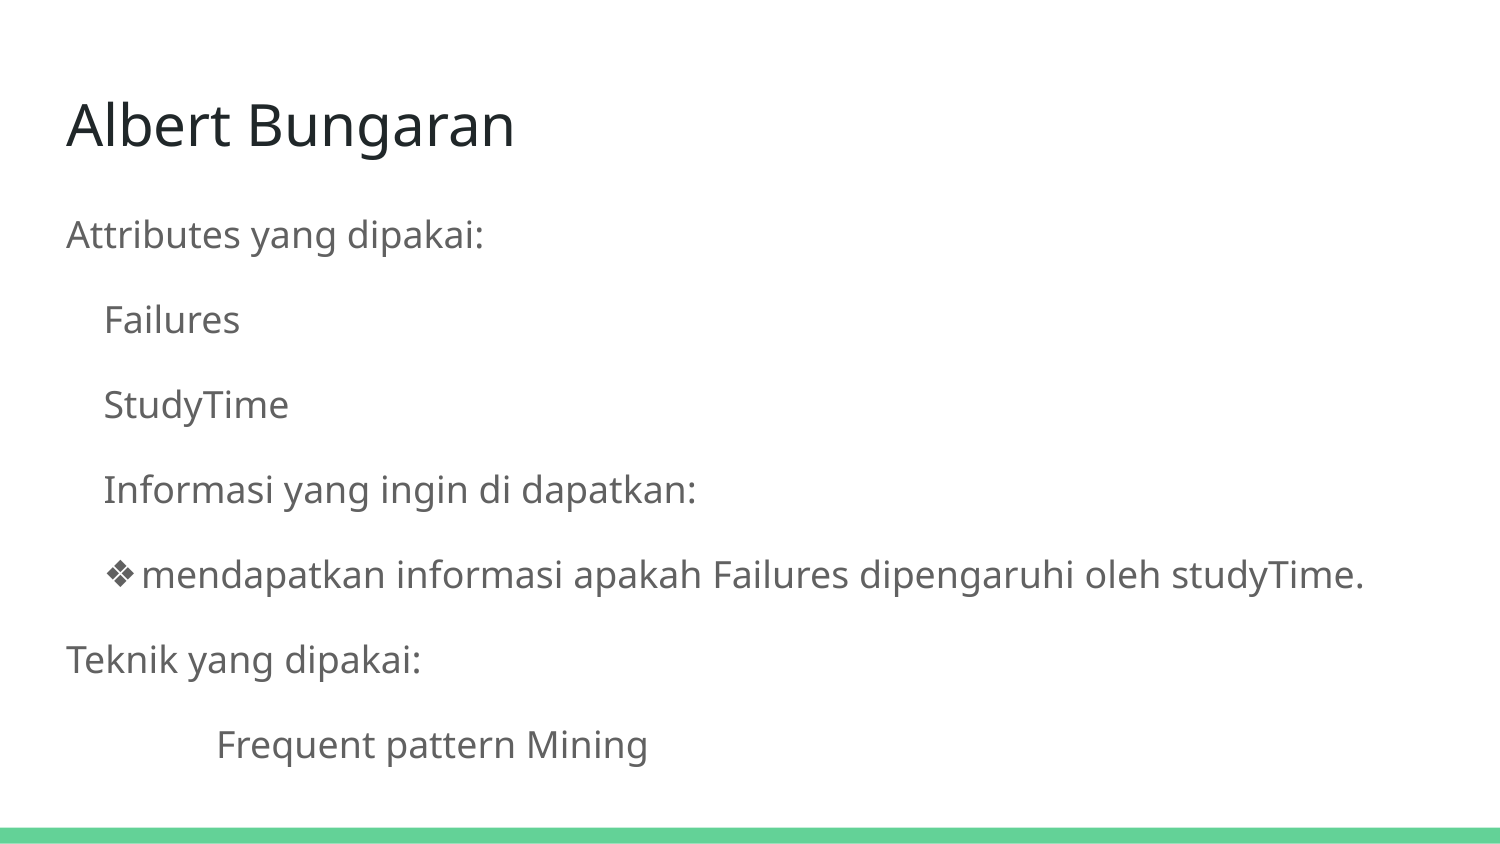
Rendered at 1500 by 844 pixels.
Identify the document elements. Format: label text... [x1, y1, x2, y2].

title Albert Bungaran [51, 72, 1449, 167]
list Attributes yang dipakai: Failures StudyTime Informasi yang ingin di dapatkan: mendapatkan informasi apakah Failures dipengaruhi oleh studyTime. Teknik yang dipakai: Frequent pattern Mining [51, 189, 1449, 750]
